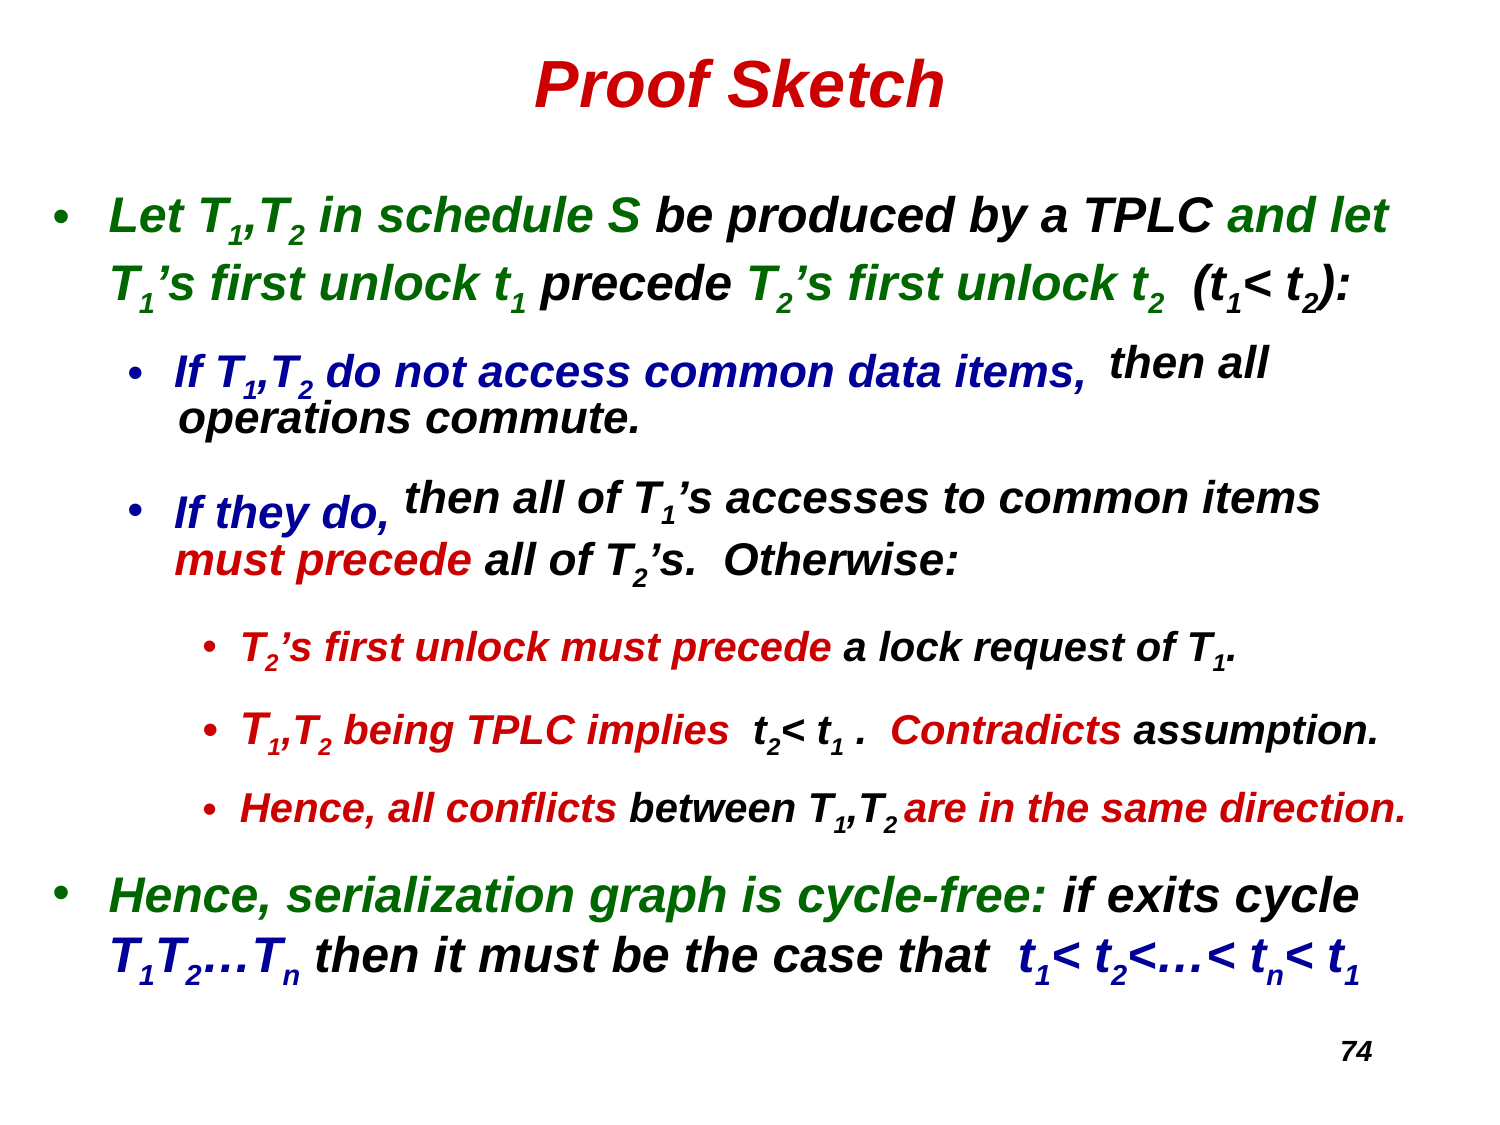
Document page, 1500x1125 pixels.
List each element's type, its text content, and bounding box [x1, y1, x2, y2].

text_box then all operations commute. [50, 324, 1500, 450]
text_box [1074, 1050, 1388, 1100]
text_box Proof Sketch [112, 24, 1388, 138]
text_box then all of T1’s accesses to common items must precede all of T2’s. Otherwise: [46, 460, 1497, 660]
text_box Let T1,T2 in schedule S be produced by a TPLC and let T1’s first unlock t1 precede T2’s first unlock t2 (t1< t2): If T1,T2 do not access common data items, If they do, T2’s first unlock must precede a lock request of T1. T1,T2 being TPLC implies t2< t1 . Contradicts assumption. Hence, all conflicts between T1,T2 are in the same direction. Hence, serialization graph is cycle-free: if exits cycle T1T2…Tn then it must be the case that t1< t2<…< tn< t1 [37, 174, 1463, 1050]
